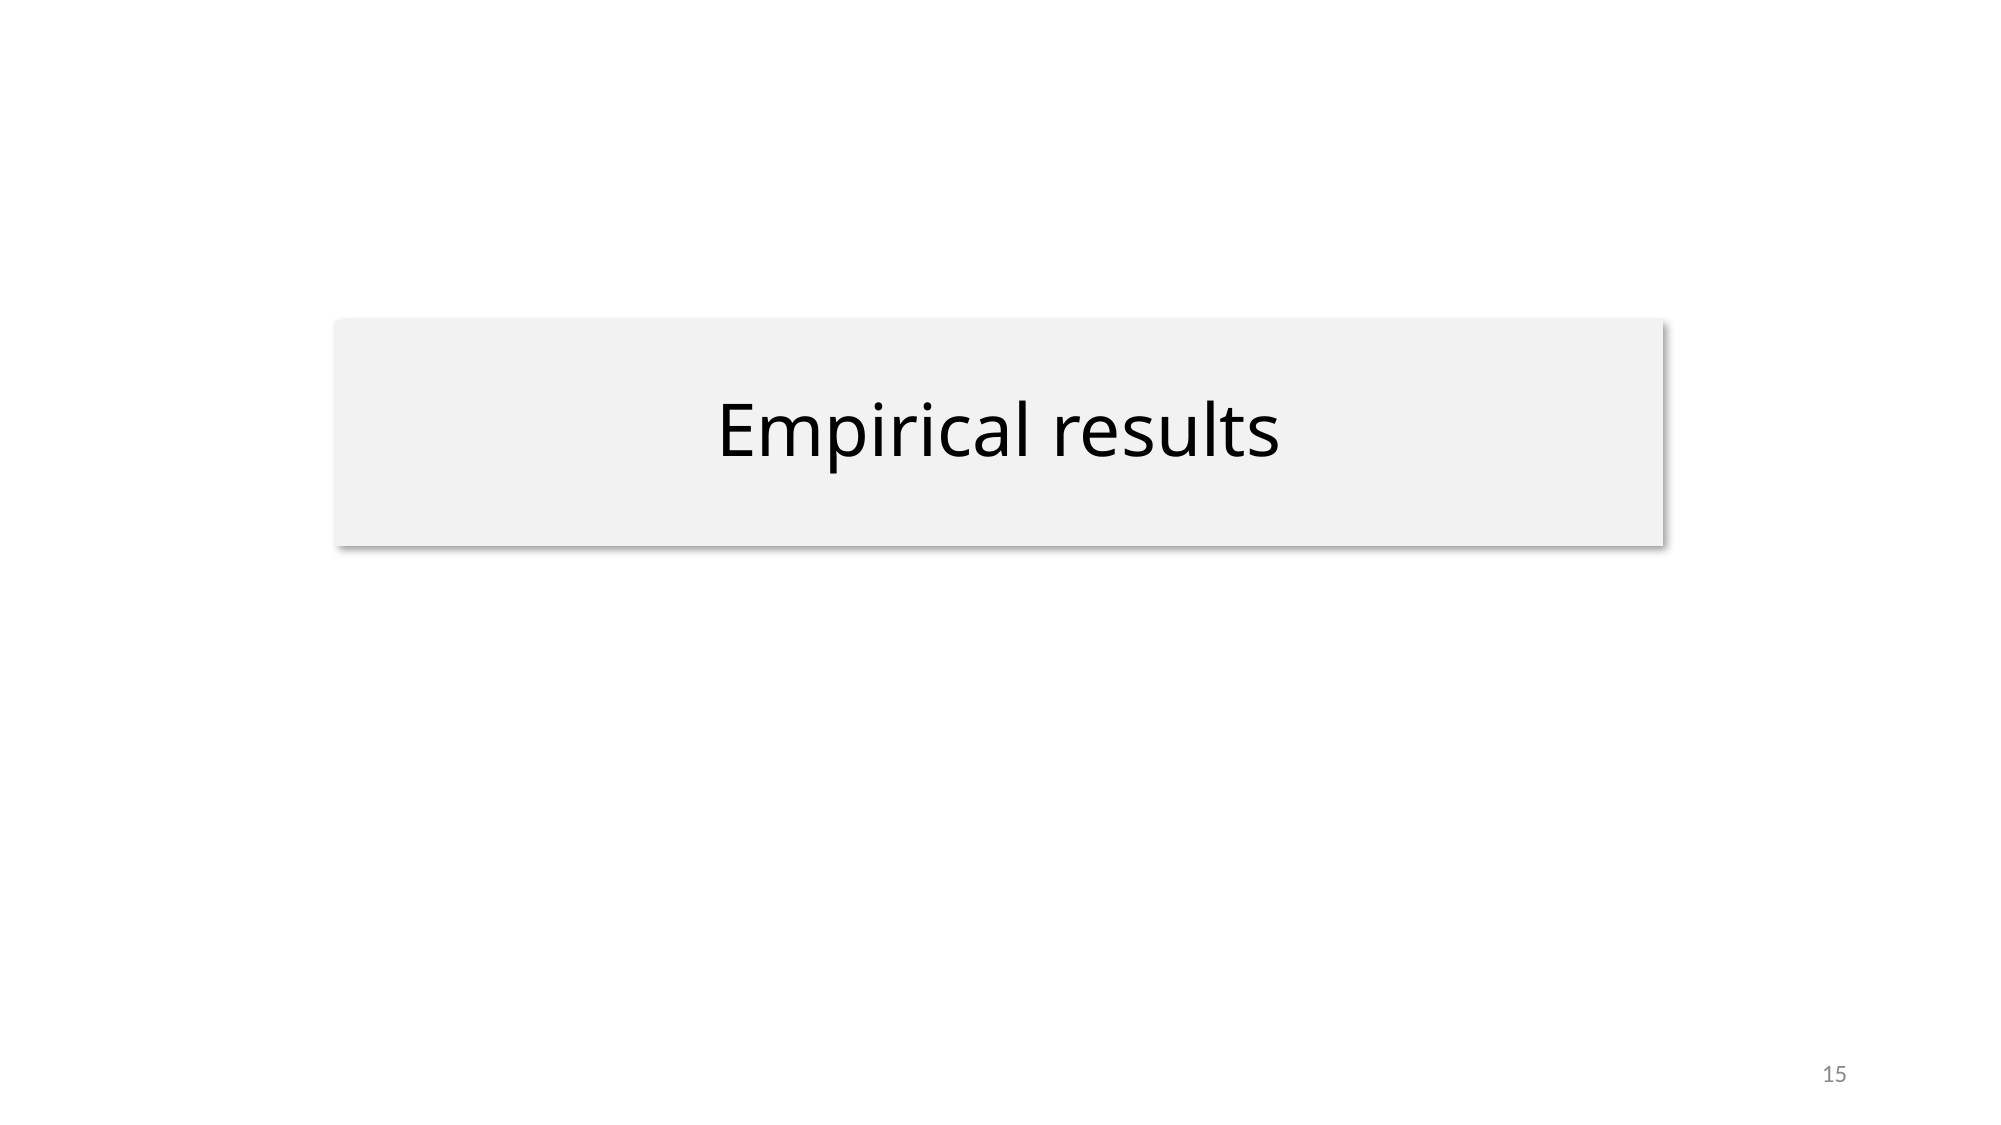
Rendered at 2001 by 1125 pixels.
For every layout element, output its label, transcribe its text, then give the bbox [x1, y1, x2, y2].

title Empirical results [335, 320, 1663, 546]
slide_number 15 [1412, 1042, 1863, 1103]
